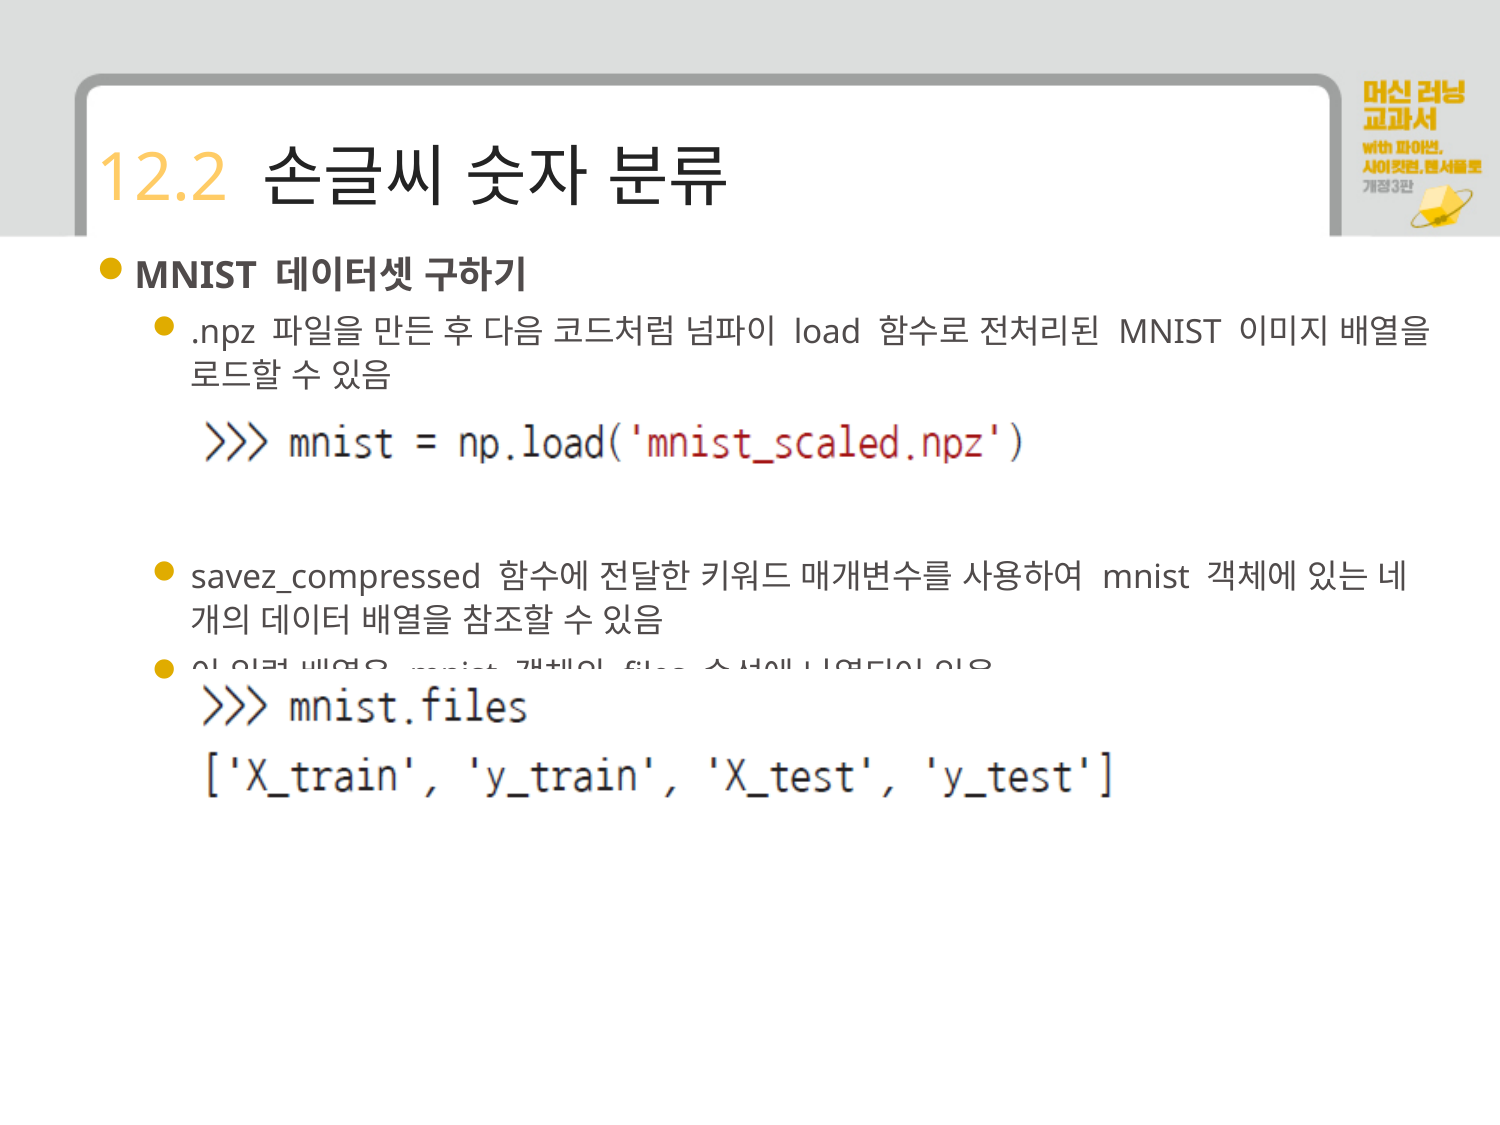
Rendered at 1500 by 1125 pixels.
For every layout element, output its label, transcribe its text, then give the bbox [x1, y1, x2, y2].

list MNIST 데이터셋 구하기 .npz 파일을 만든 후 다음 코드처럼 넘파이 load 함수로 전처리된 MNIST 이미지 배열을 로드할 수 있음 savez_compressed 함수에 전달한 키워드 매개변수를 사용하여 mnist 객체에 있는 네 개의 데이터 배열을 참조할 수 있음 이 입력 배열은 mnist 객체의 files 속성에 나열되어 있음 [81, 239, 1450, 1054]
picture [0, 0, 1500, 1125]
title 12.2 손글씨 숫자 분류 [81, 90, 1412, 222]
